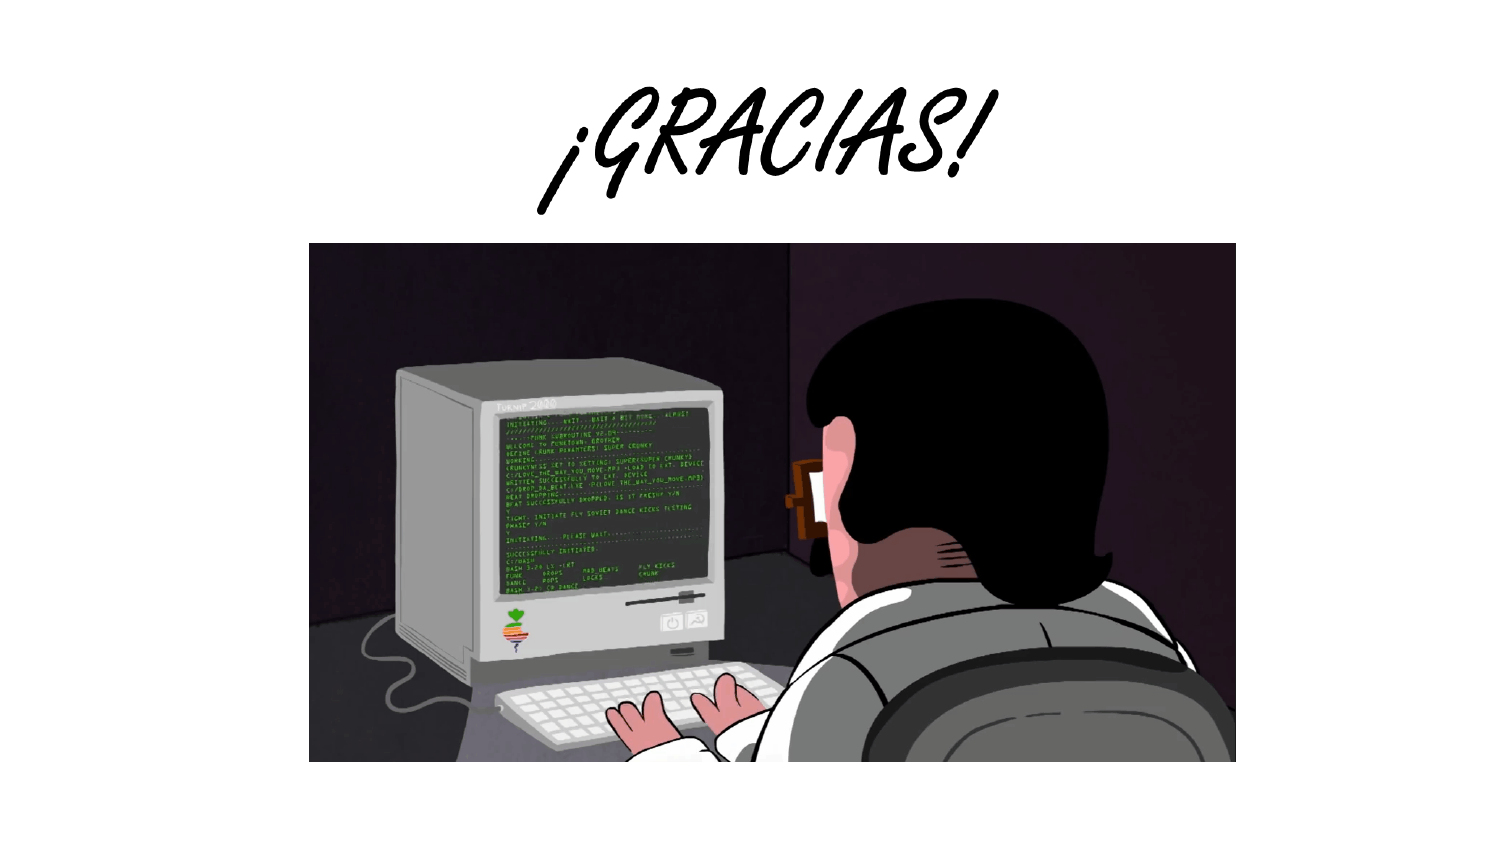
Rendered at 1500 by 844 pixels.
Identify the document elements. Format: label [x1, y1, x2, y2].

picture [309, 23, 1237, 762]
